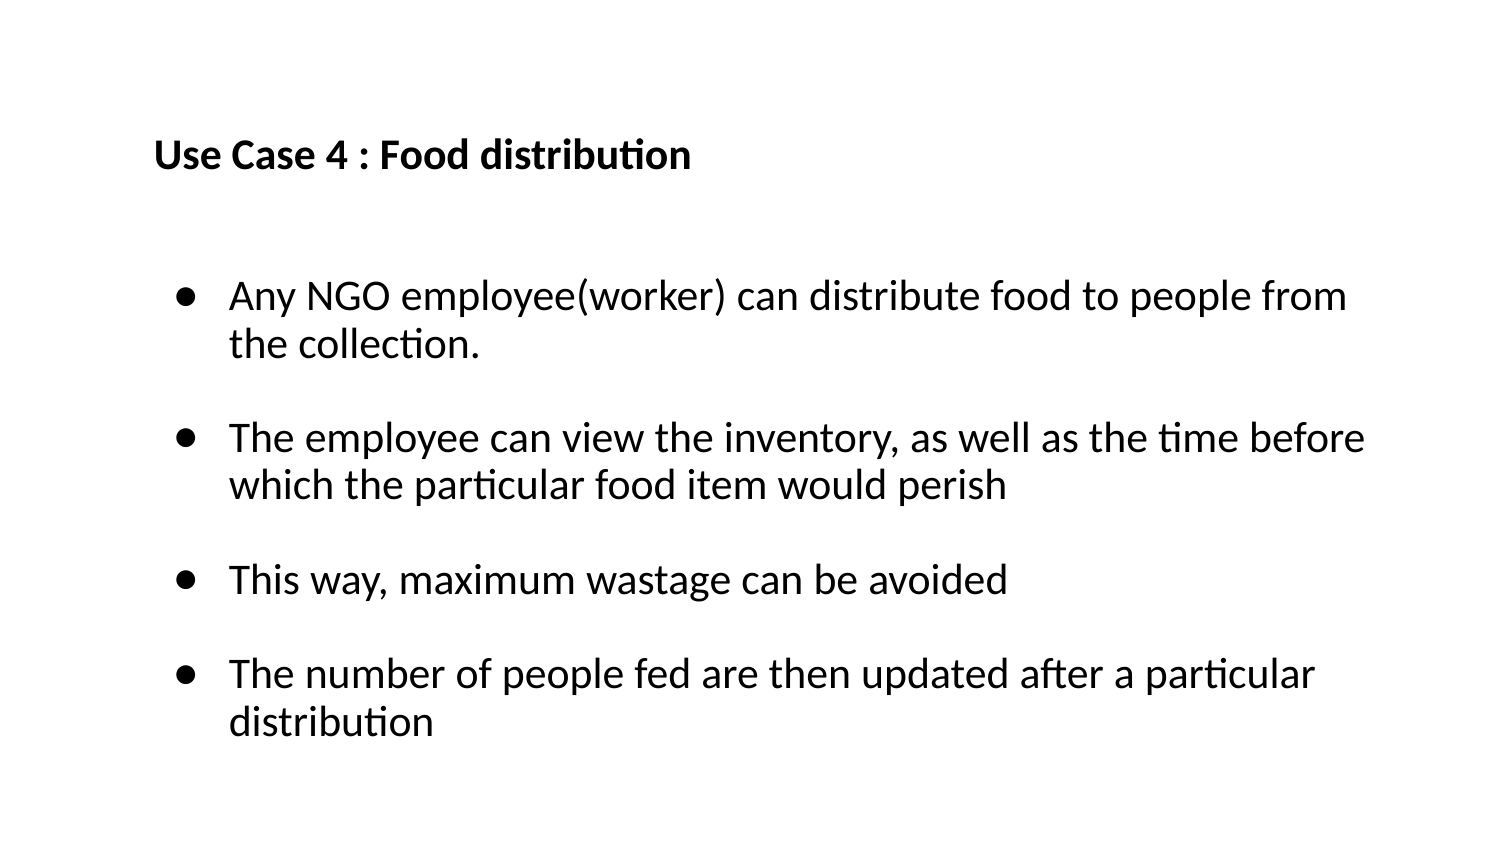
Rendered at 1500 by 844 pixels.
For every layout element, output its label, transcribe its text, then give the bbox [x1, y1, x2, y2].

list Use Case 4 : Food distribution Any NGO employee(worker) can distribute food to people from the collection. The employee can view the inventory, as well as the time before which the particular food item would perish This way, maximum wastage can be avoided The number of people fed are then updated after a particular distribution [138, 69, 1408, 779]
